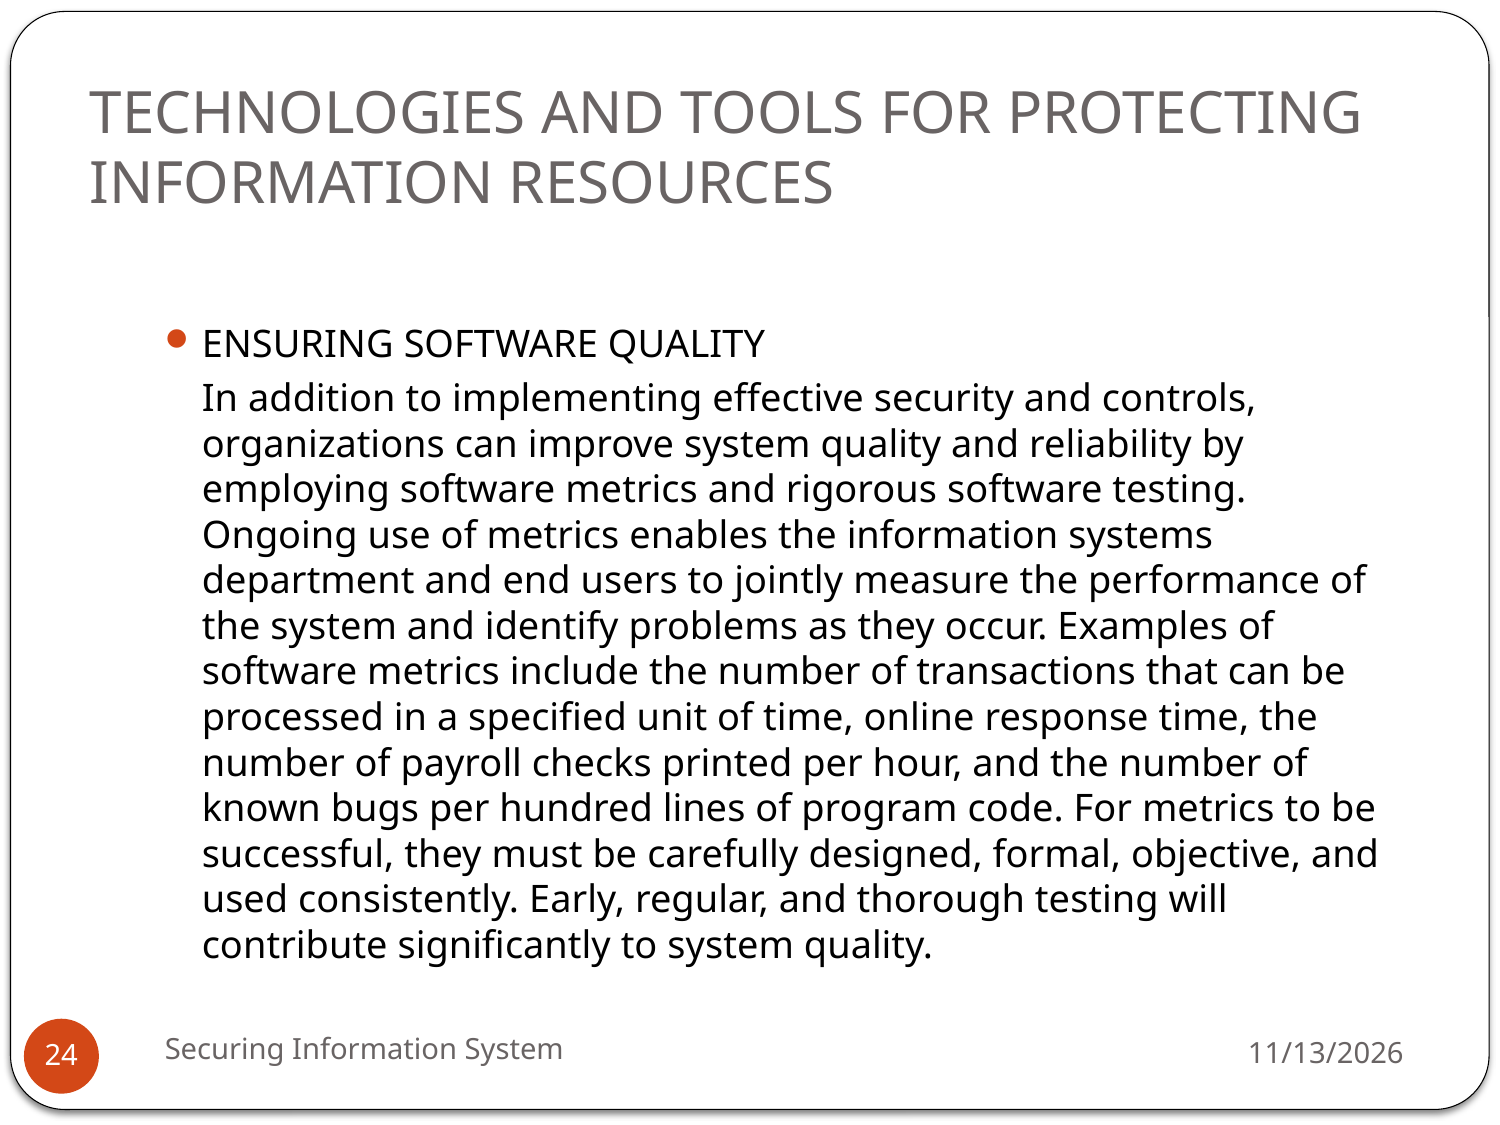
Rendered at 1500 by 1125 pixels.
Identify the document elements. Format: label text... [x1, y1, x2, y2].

slide_number 24 [23, 1018, 99, 1094]
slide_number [1012, 1015, 1419, 1094]
title TECHNOLOGIES AND TOOLS FOR PROTECTING INFORMATION RESOURCES [75, 0, 1425, 300]
footer Securing Information System [150, 1012, 800, 1088]
list ENSURING SOFTWARE QUALITY In addition to implementing effective security and controls, organizations can improve system quality and reliability by employing software metrics and rigorous software testing. Ongoing use of metrics enables the information systems department and end users to jointly measure the performance of the system and identify problems as they occur. Examples of software metrics include the number of transactions that can be processed in a specified unit of time, online response time, the number of payroll checks printed per hour, and the number of known bugs per hundred lines of program code. For metrics to be successful, they must be carefully designed, formal, objective, and used consistently. Early, regular, and thorough testing will contribute significantly to system quality. [150, 312, 1425, 988]
